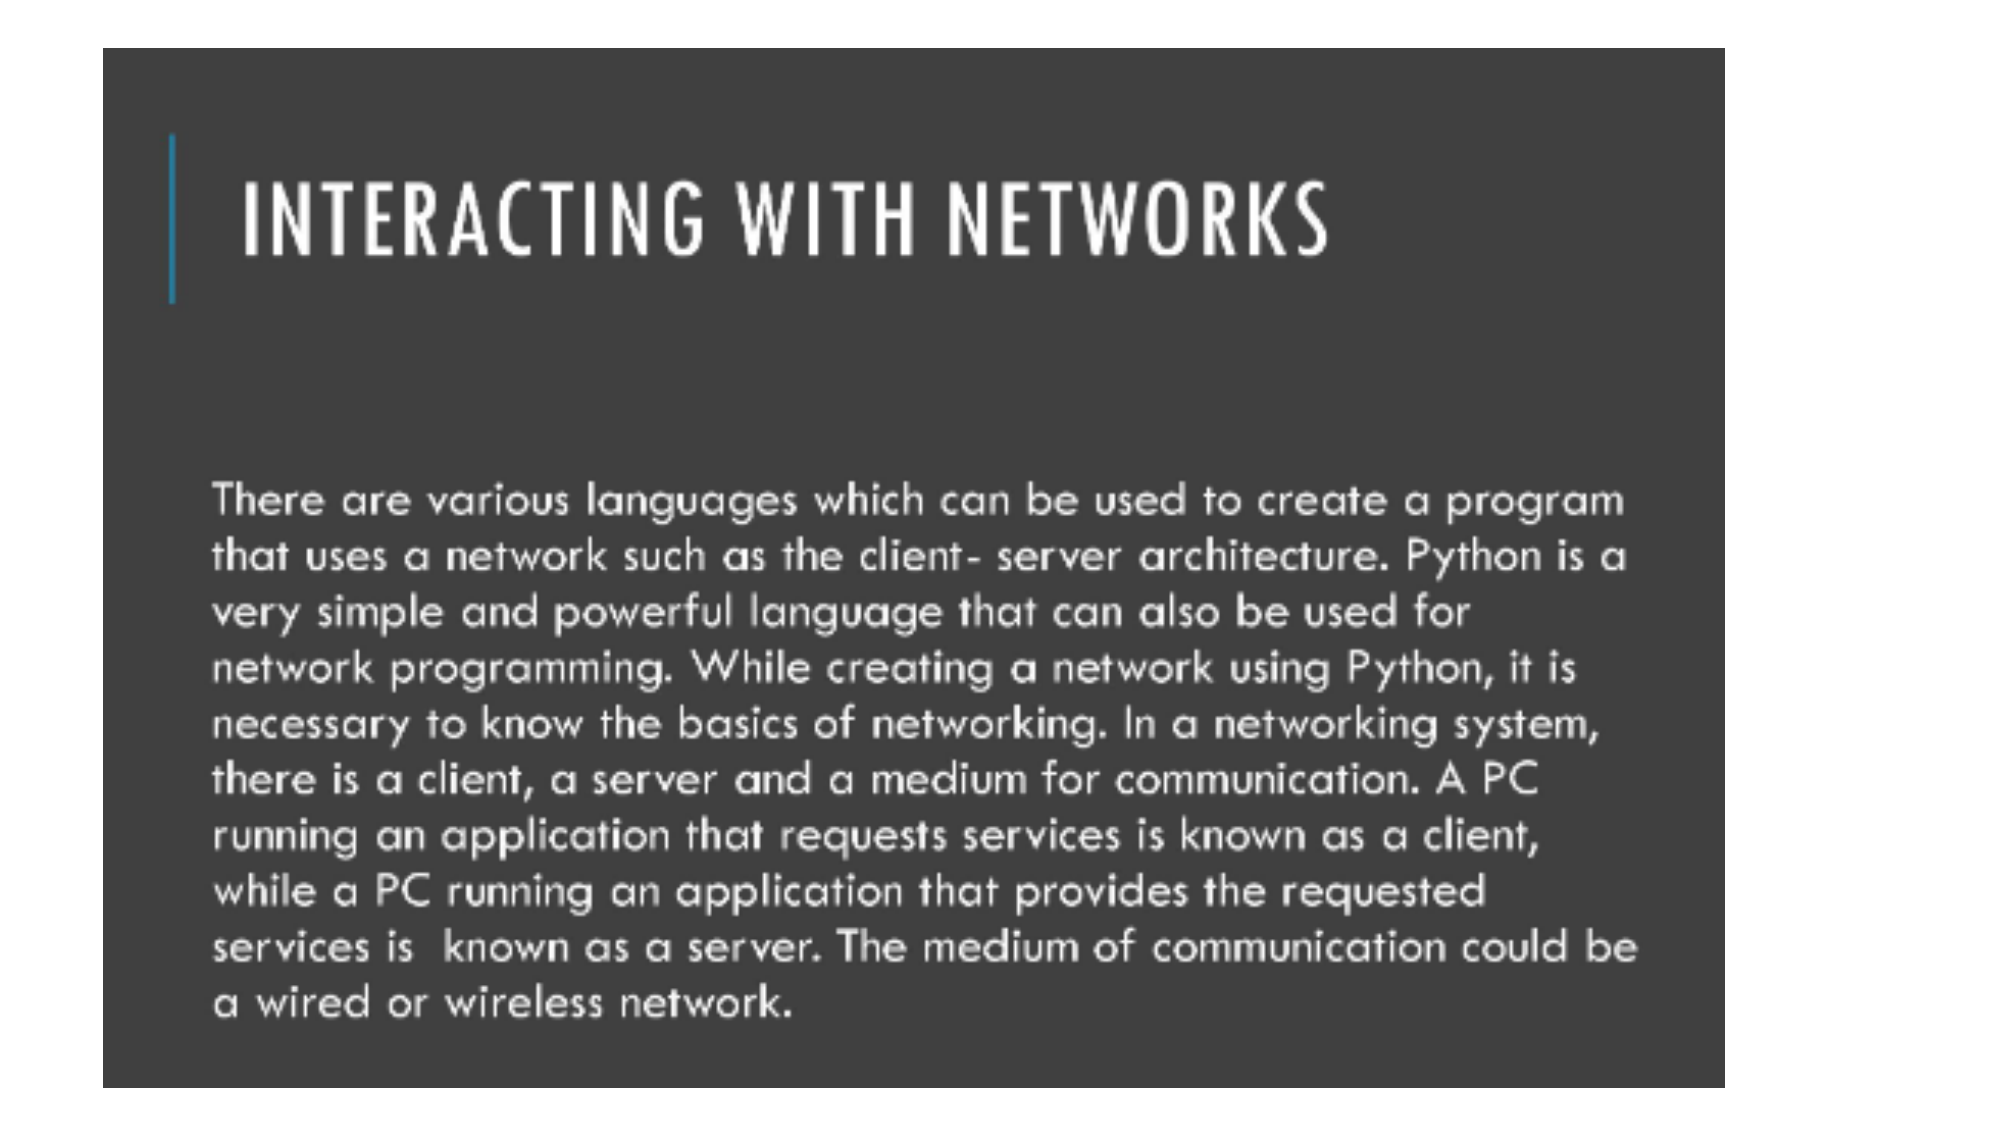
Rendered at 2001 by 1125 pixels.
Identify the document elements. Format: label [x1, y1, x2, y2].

list [103, 47, 1725, 1088]
